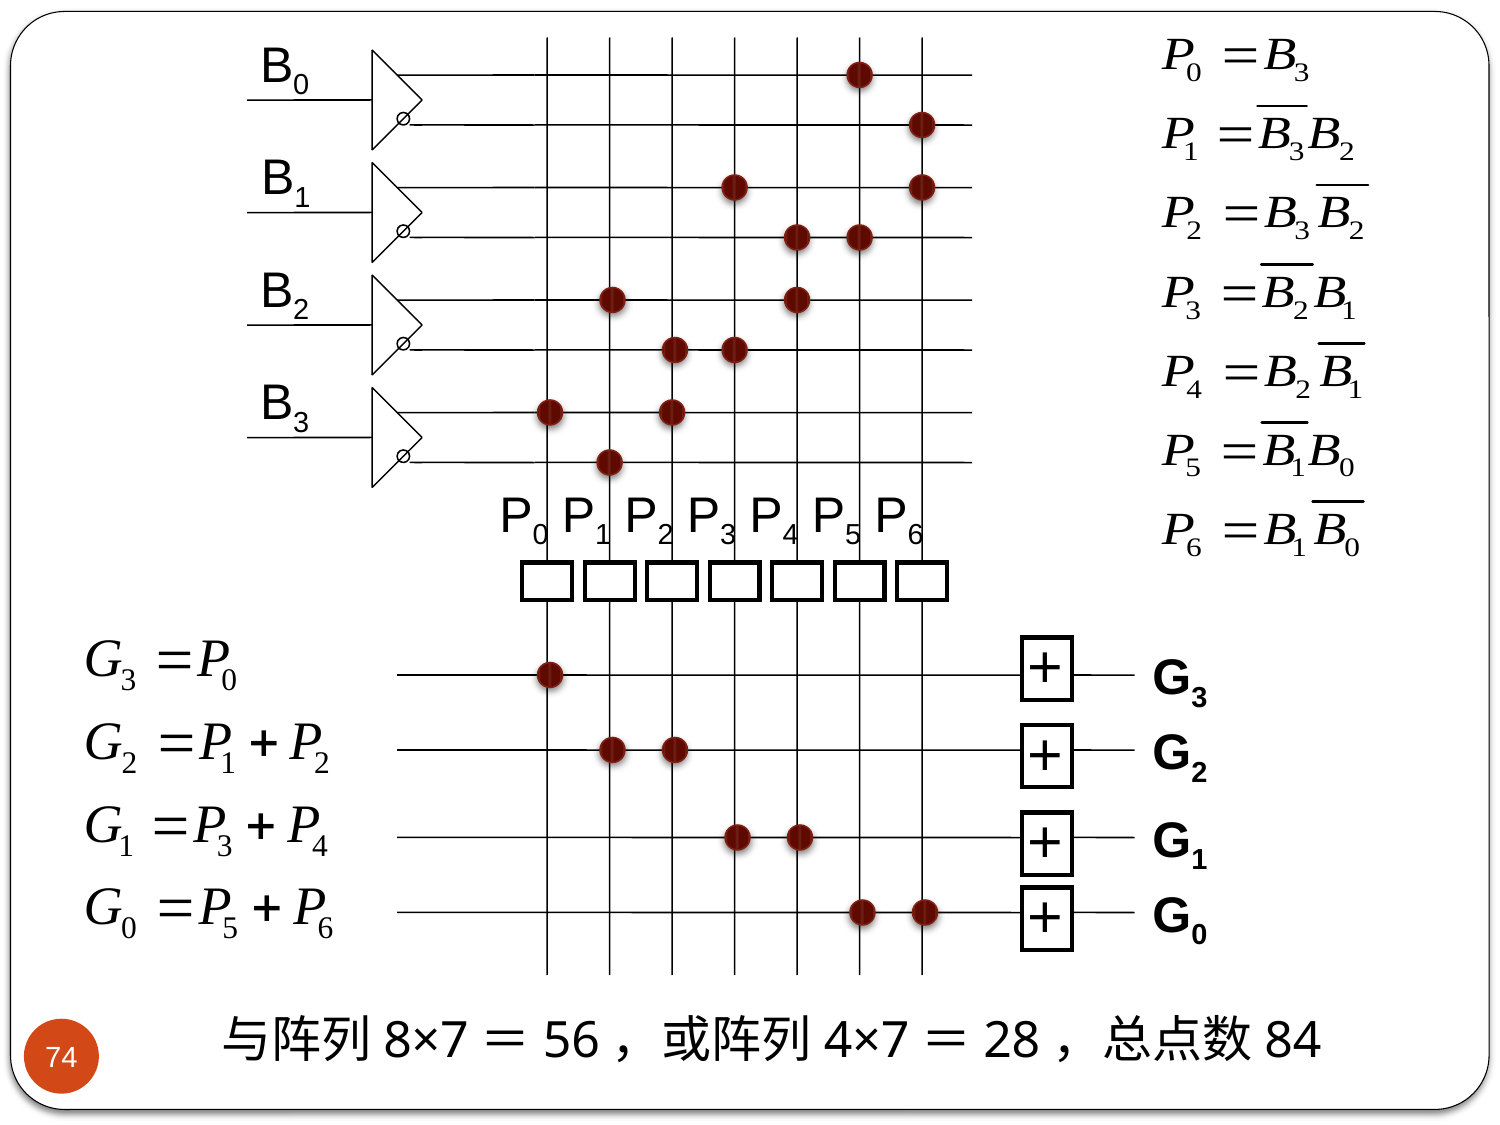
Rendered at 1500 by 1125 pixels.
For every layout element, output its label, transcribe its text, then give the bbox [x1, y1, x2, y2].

text_box 与阵列8×7＝56，或阵列4×7＝28，总点数84 [206, 999, 1413, 1075]
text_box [909, 112, 935, 201]
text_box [596, 287, 626, 476]
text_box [928, 74, 973, 463]
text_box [1009, 634, 1276, 951]
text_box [76, 624, 344, 950]
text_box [246, 24, 535, 136]
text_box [246, 362, 535, 488]
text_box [484, 474, 960, 601]
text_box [721, 174, 748, 363]
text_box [1151, 22, 1378, 565]
slide_number 74 [23, 1018, 99, 1094]
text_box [396, 674, 1003, 913]
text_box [246, 249, 535, 361]
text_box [849, 899, 938, 926]
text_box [246, 137, 535, 249]
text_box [846, 62, 873, 251]
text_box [599, 737, 688, 763]
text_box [724, 824, 813, 851]
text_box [546, 922, 923, 976]
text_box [546, 599, 923, 673]
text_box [659, 337, 688, 426]
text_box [784, 224, 810, 313]
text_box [546, 37, 923, 563]
